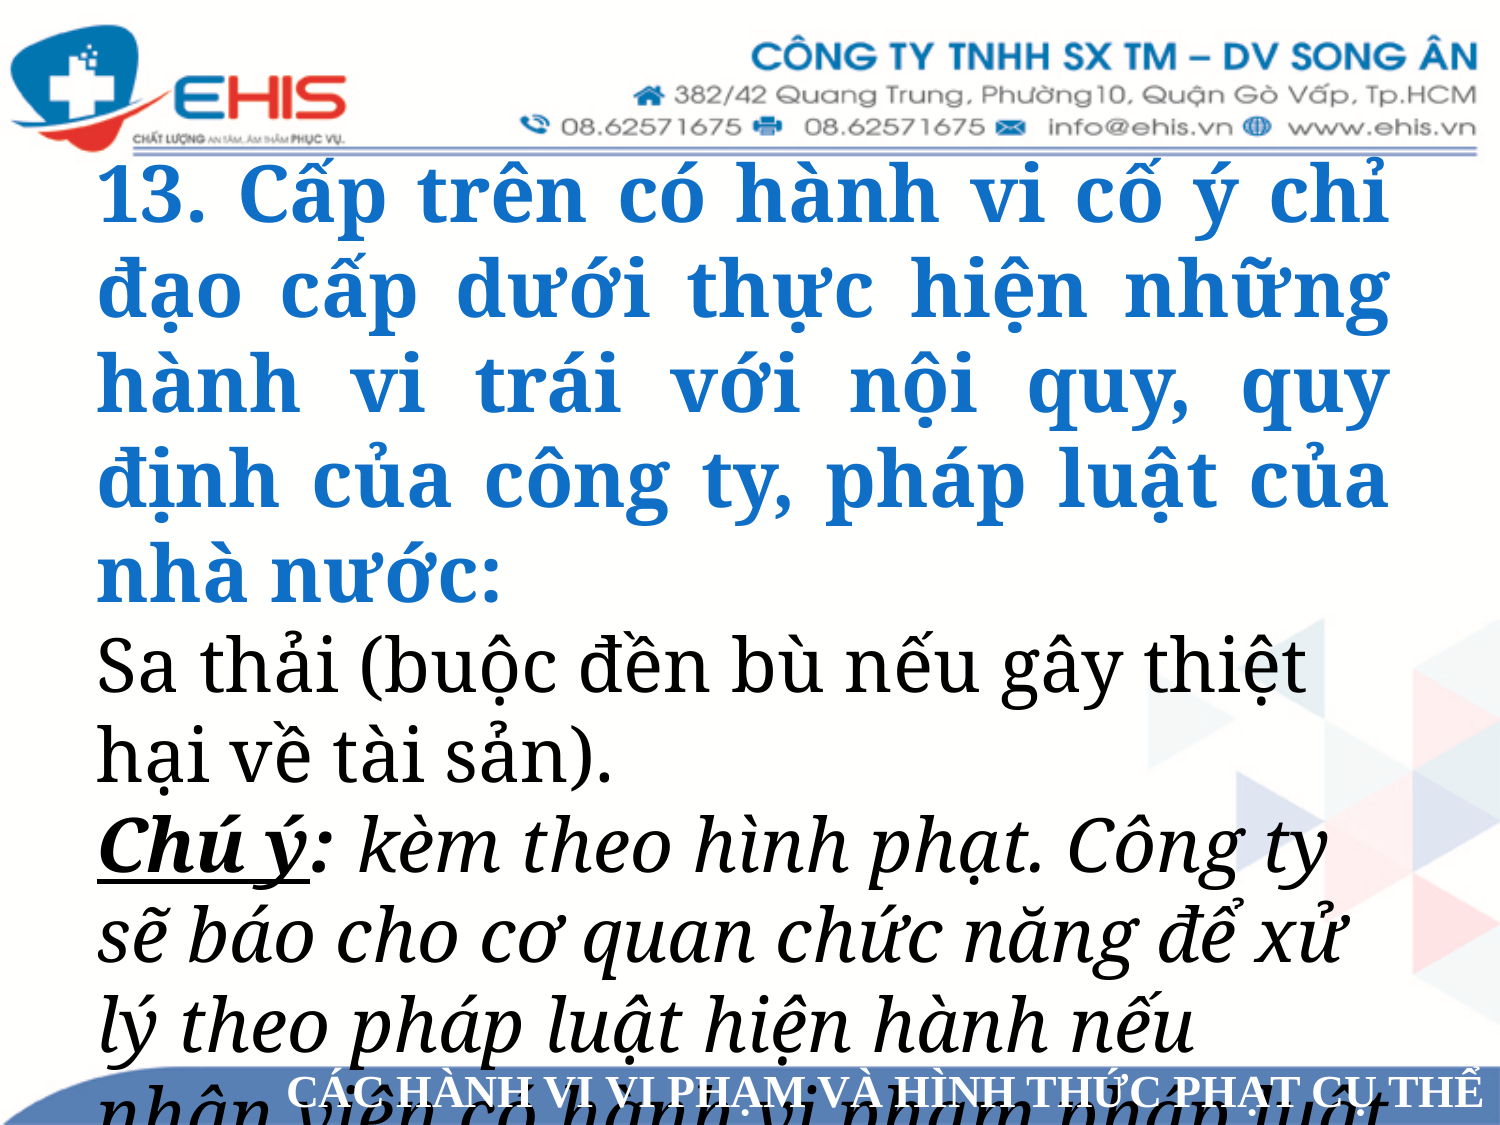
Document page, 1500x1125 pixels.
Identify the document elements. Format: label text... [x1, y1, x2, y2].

text_box 13. Cấp trên có hành vi cố ý chỉ đạo cấp dưới thực hiện những hành vi trái với nội quy, quy định của công ty, pháp luật của nhà nước: Sa thải (buộc đền bù nếu gây thiệt hại về tài sản). Chú ý: kèm theo hình phạt. Công ty sẽ báo cho cơ quan chức năng để xử lý theo pháp luật hiện hành nếu nhân viên có hành vi phạm pháp luật [81, 135, 1407, 1054]
picture [0, 0, 1500, 1125]
text_box CÁC HÀNH VI VI PHẠM VÀ HÌNH THỨC PHẠT CỤ THỂ [70, 1054, 1500, 1124]
